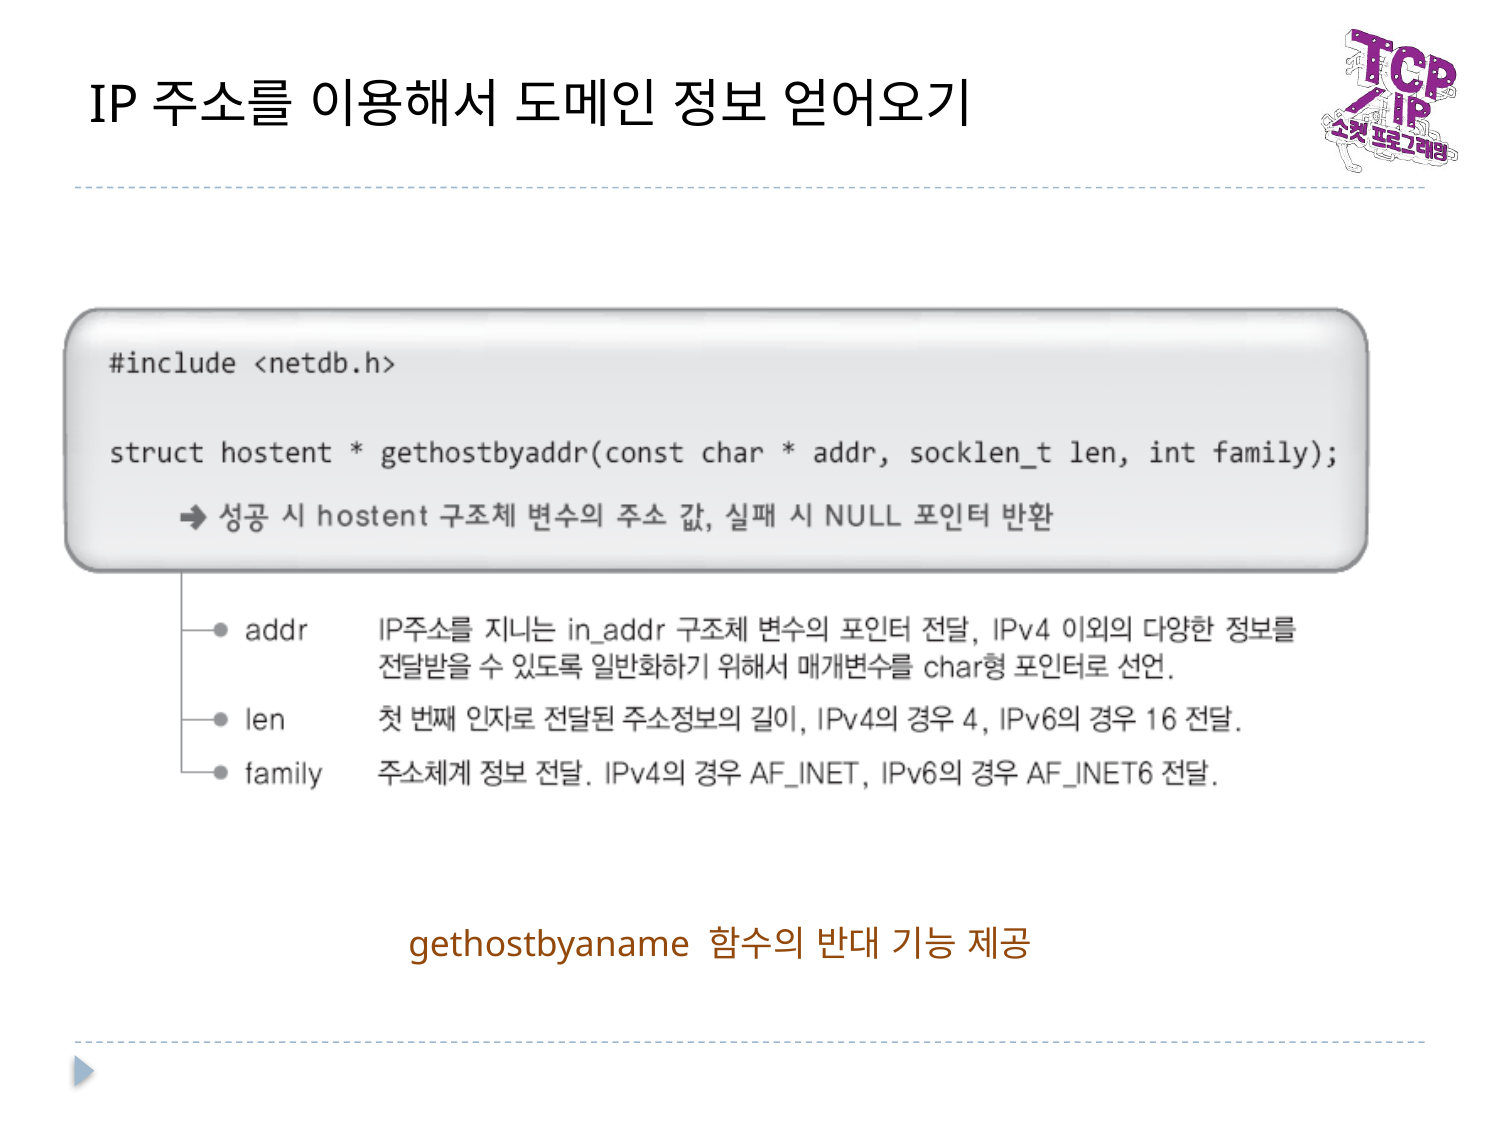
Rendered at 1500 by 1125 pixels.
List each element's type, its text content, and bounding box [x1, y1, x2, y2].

picture [1312, 18, 1470, 176]
text_box gethostbyaname 함수의 반대 기능 제공 [280, 889, 1162, 974]
picture [46, 292, 1379, 798]
title IP주소를 이용해서 도메인 정보 얻어오기 [75, 24, 1307, 141]
